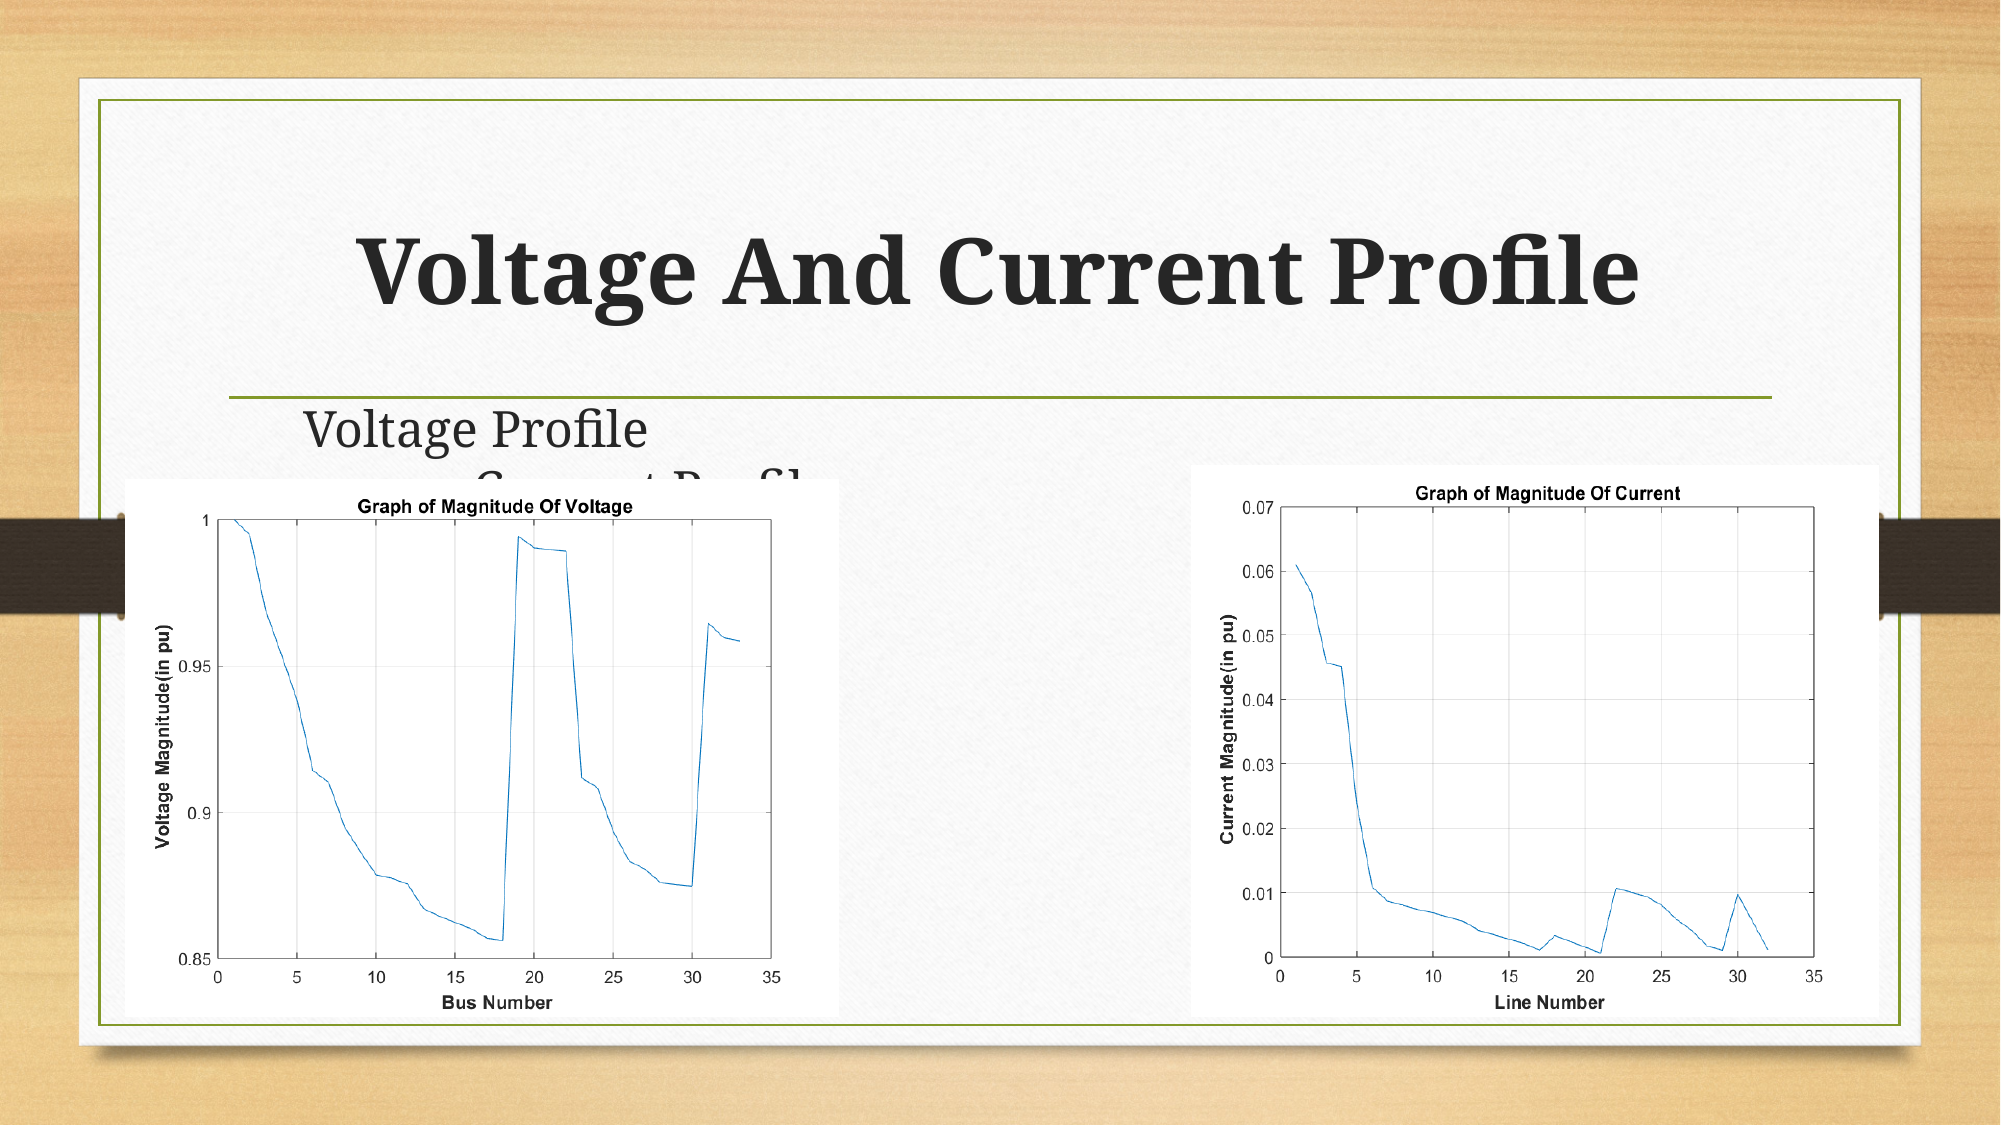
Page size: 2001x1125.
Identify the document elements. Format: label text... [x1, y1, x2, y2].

picture [0, 0, 2001, 1125]
list Voltage Profile Current Profile [120, 389, 1881, 1017]
title Voltage And Current Profile [212, 161, 1788, 375]
